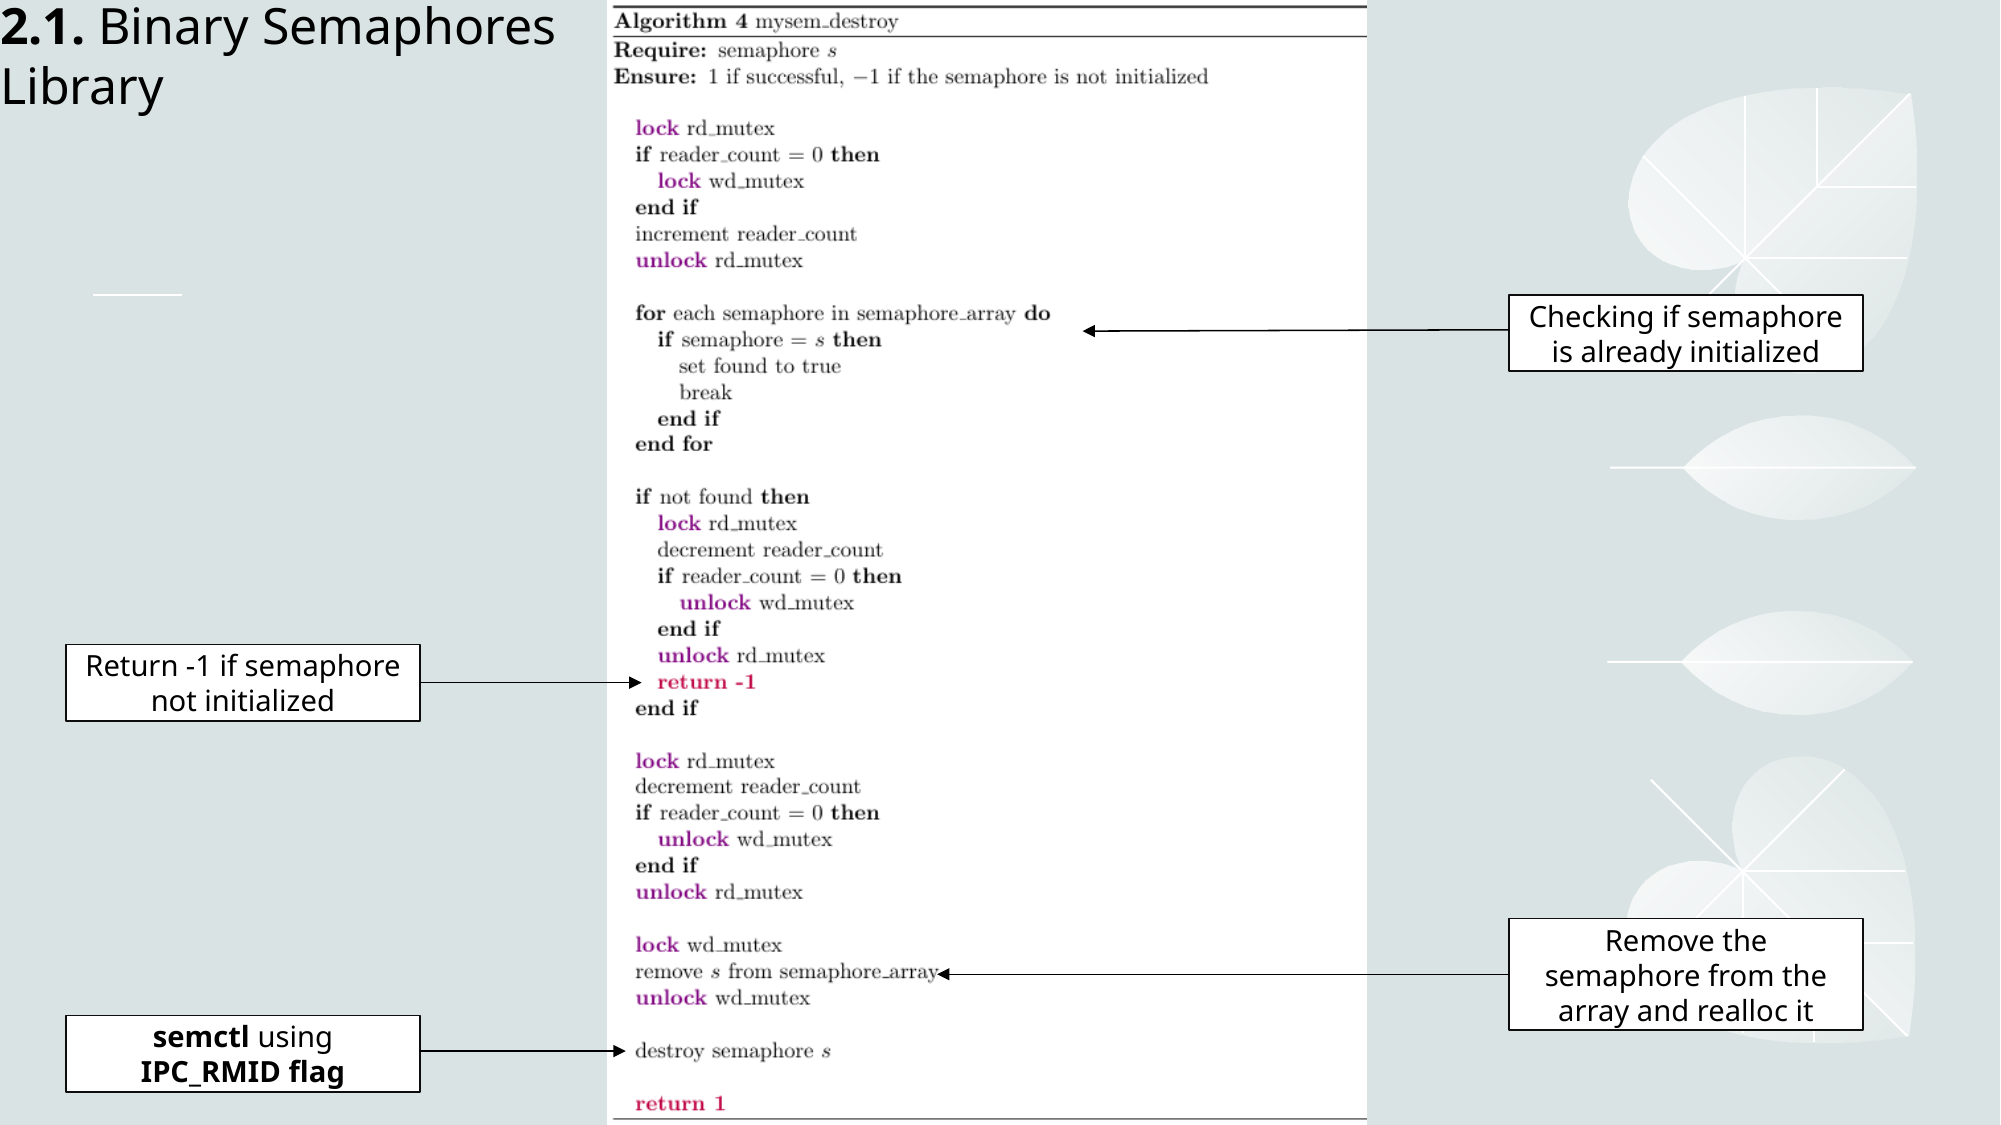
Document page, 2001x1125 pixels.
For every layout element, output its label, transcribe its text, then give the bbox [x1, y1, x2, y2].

text_box Checking if semaphore is already initialized [1508, 294, 1864, 372]
text_box semctl using IPC_RMID flag [65, 1015, 421, 1093]
title 2.1. Binary Semaphores Library [0, 53, 606, 123]
text_box Remove the semaphore from the array and realloc it [1508, 918, 1864, 1031]
text_box Return -1 if semaphore not initialized [65, 644, 421, 722]
picture [606, 0, 1367, 1125]
